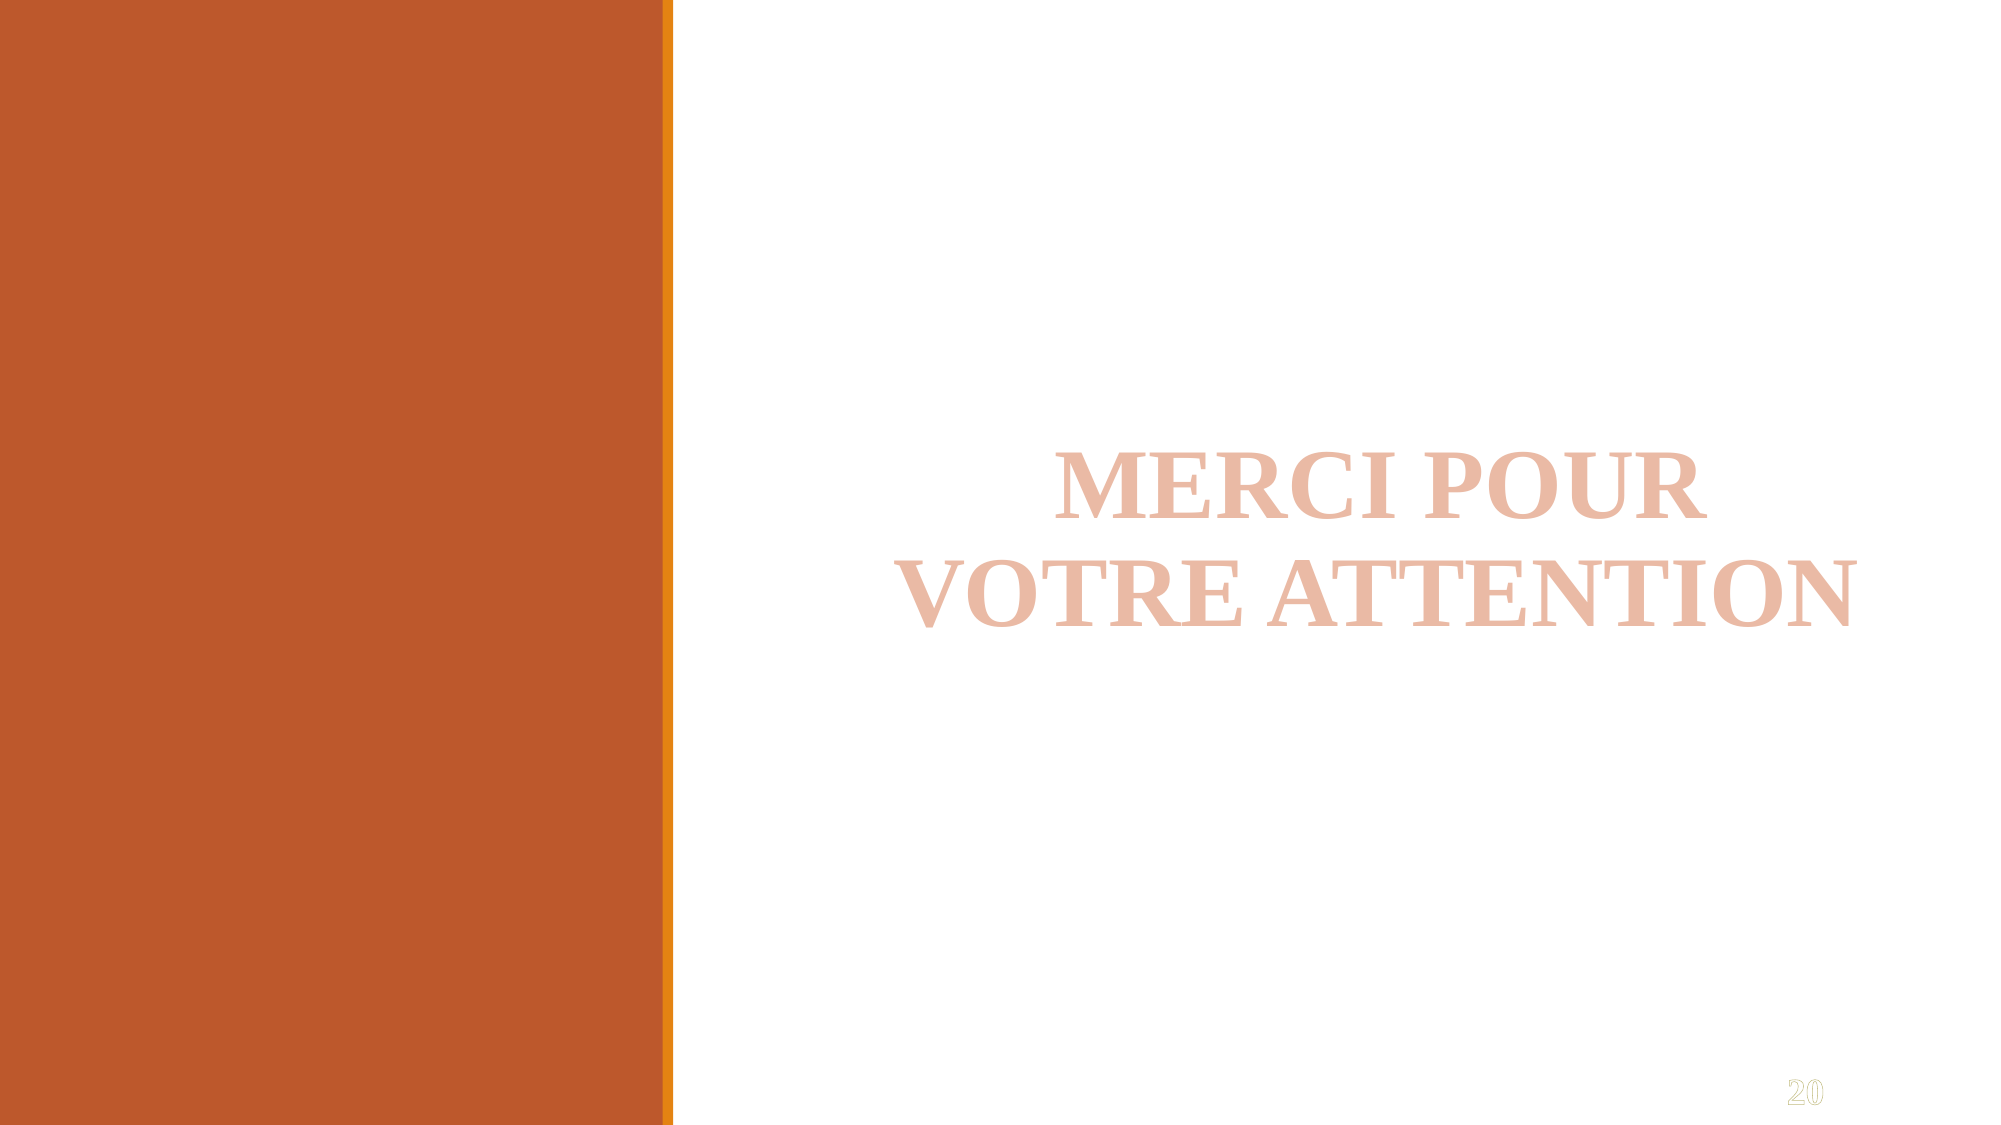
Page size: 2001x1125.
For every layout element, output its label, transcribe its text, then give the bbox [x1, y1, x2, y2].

slide_number 20 [1624, 1059, 1840, 1120]
list MERCI POUR VOTRE ATTENTION [850, 424, 1889, 803]
